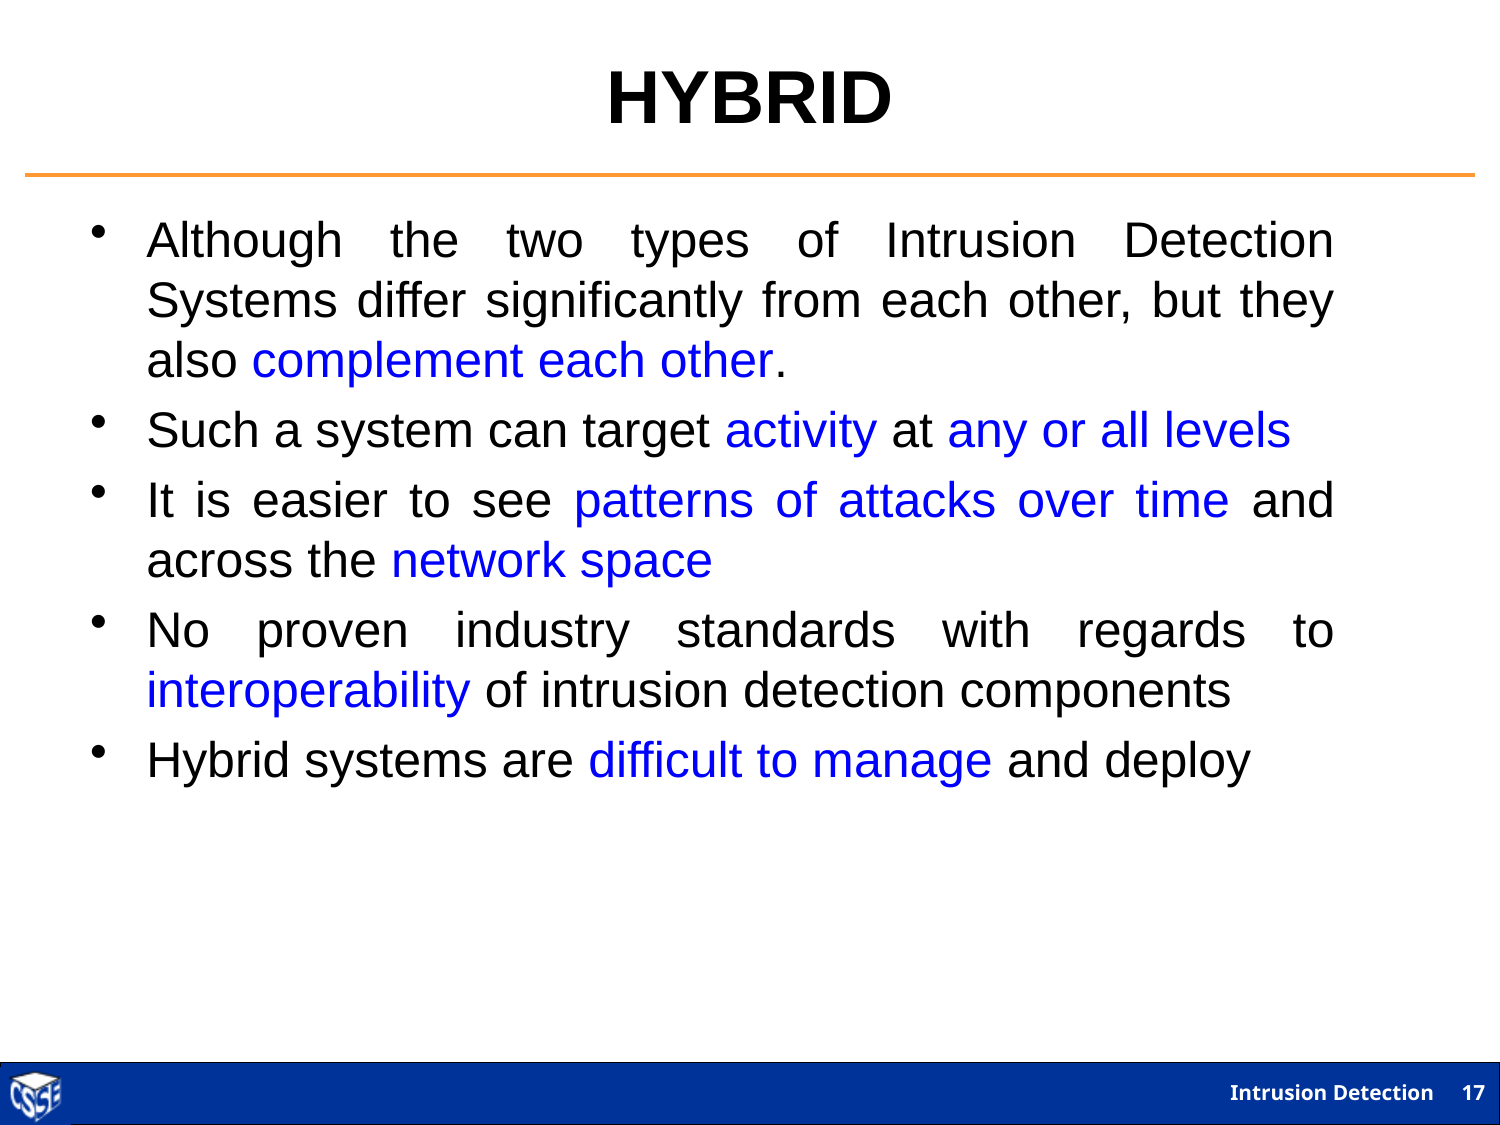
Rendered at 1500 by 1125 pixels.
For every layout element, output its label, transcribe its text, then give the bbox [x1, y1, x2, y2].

picture [0, 1067, 71, 1125]
text_box Although the two types of Intrusion Detection Systems differ significantly from each other, but they also complement each other. Such a system can target activity at any or all levels It is easier to see patterns of attacks over time and across the network space No proven industry standards with regards to interoperability of intrusion detection components Hybrid systems are difficult to manage and deploy [74, 199, 1350, 386]
title HYBRID [37, 0, 1463, 188]
